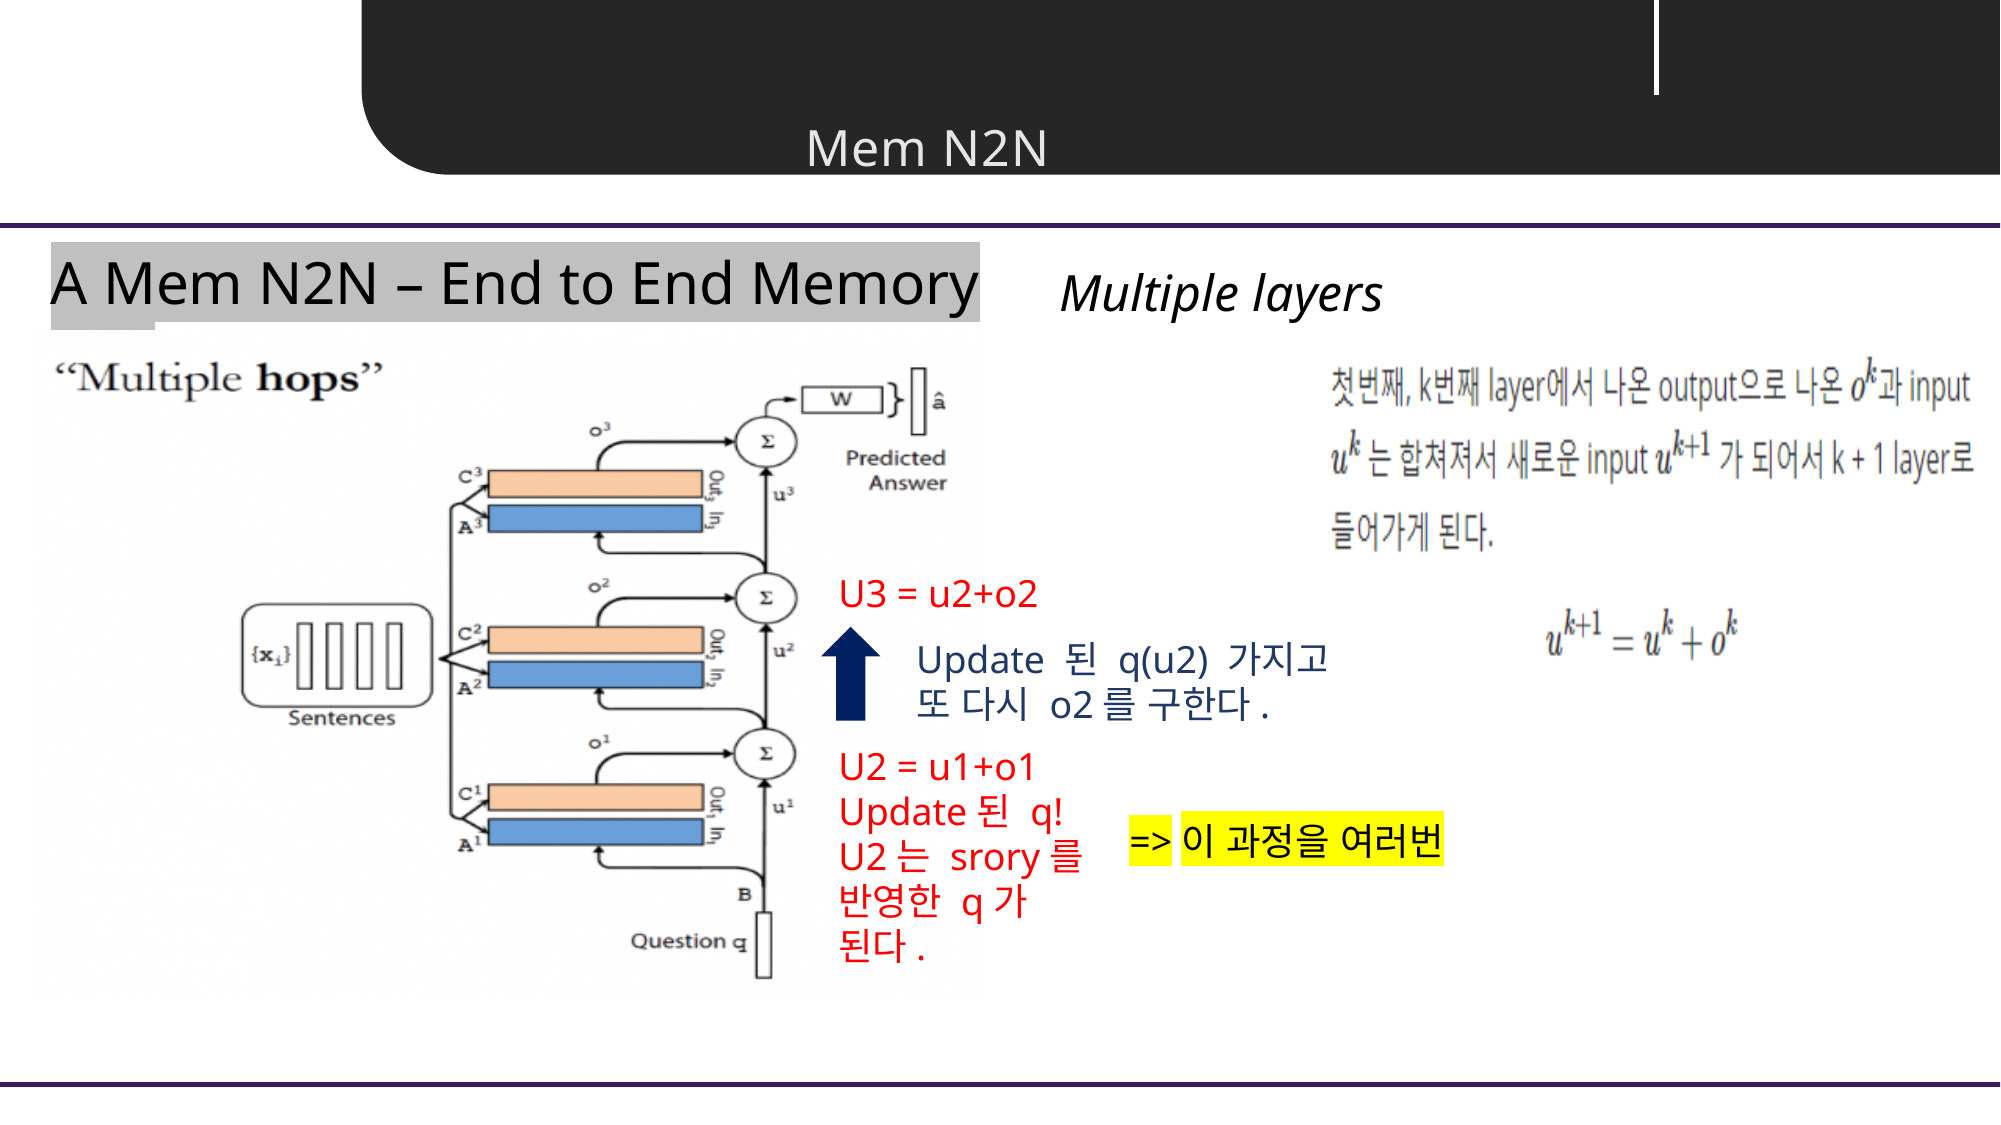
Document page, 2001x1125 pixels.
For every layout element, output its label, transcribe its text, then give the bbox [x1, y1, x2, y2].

text_box =>이 과정을 여러번 [1114, 810, 1539, 870]
text_box A Mem N2N – End to End Memory NN [36, 238, 1045, 394]
text_box U3 = u2+o2 [986, 562, 1115, 628]
text_box Unit 02 ㅣ ㅣ Mem N2N [417, 118, 1386, 176]
picture [1326, 355, 1994, 682]
text_box U2 = u1+o1 Update된 q! U2는 srory를 반영한 q가 된다. [986, 735, 1115, 975]
text_box Multiple layers [1044, 254, 1433, 329]
picture [35, 329, 986, 1026]
text_box Update 된 q(u2) 가지고 또 다시 o2를 구한다. [986, 628, 1353, 733]
